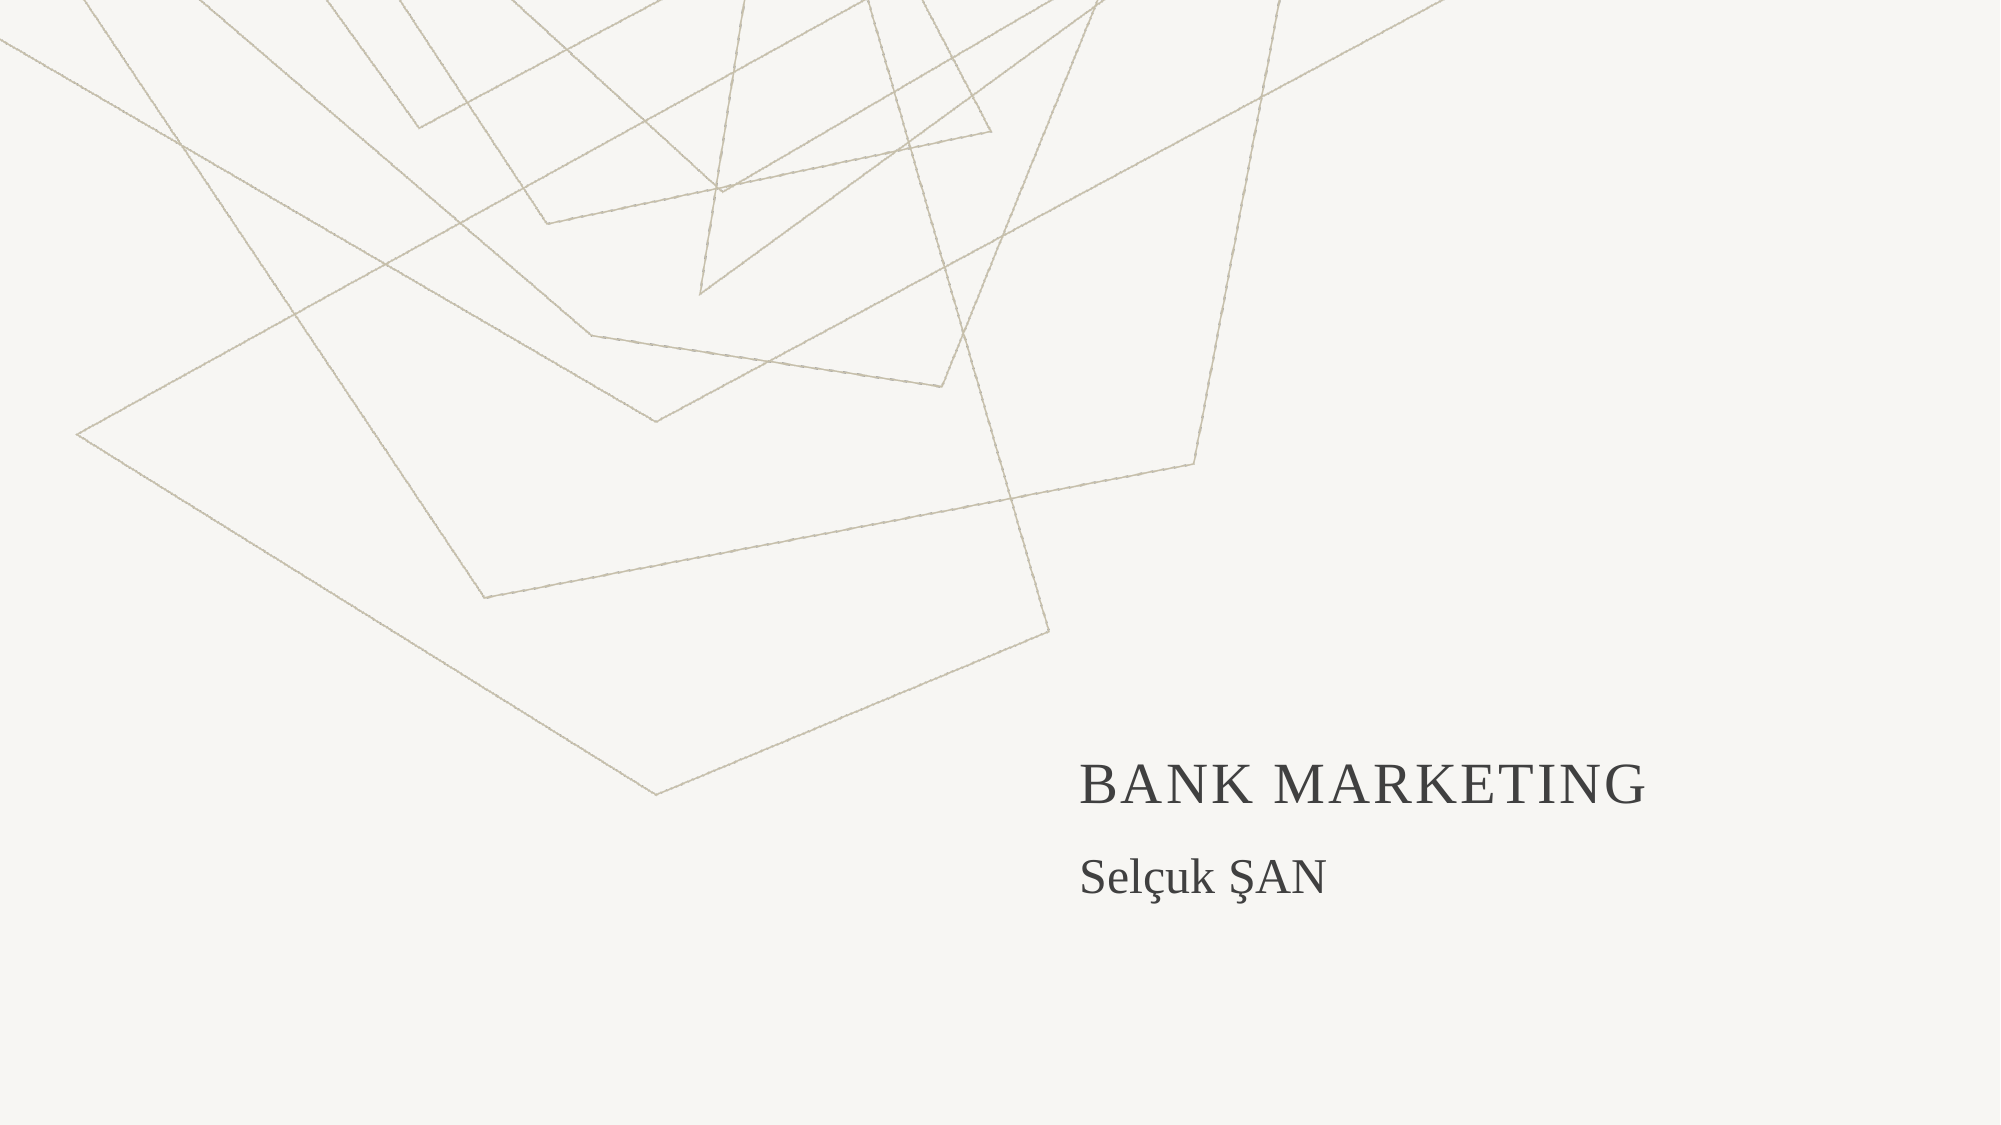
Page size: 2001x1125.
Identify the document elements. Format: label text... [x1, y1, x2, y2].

text_box Selçuk ŞAN [1064, 835, 1876, 901]
picture [0, 0, 1557, 829]
text_box Bank marketıng [1064, 693, 1952, 824]
